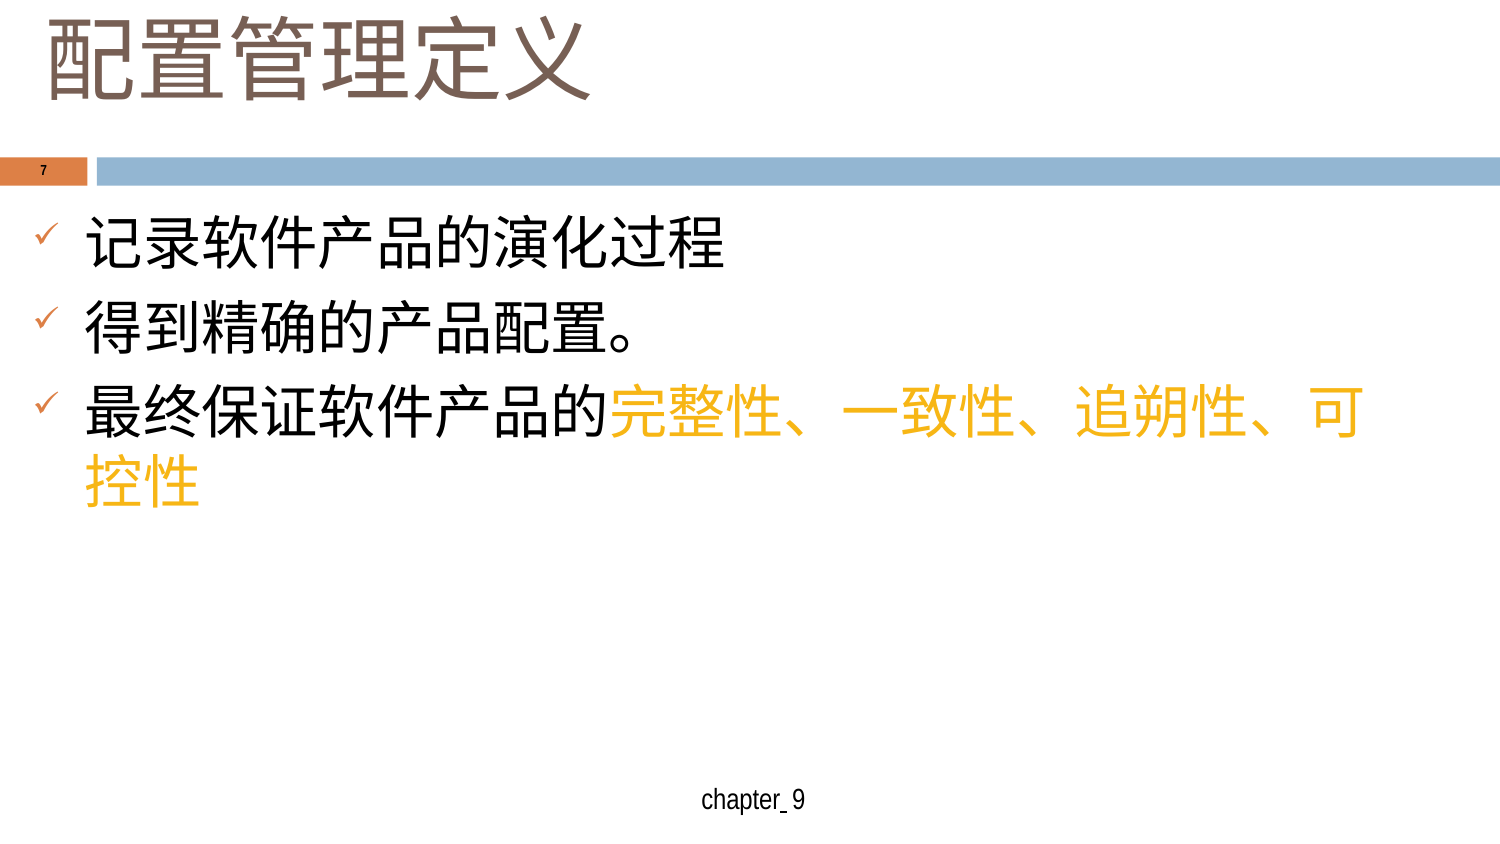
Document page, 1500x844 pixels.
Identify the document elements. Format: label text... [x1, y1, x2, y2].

text_box 7 [38, 158, 50, 179]
title 配置管理定义 [42, 0, 597, 144]
text_box 记录软件产品的演化过程 得到精确的产品配置。 最终保证软件产品的完整性、一致性、追朔性、可 控性 [30, 189, 1371, 516]
text_box chapter 9 [699, 778, 823, 816]
